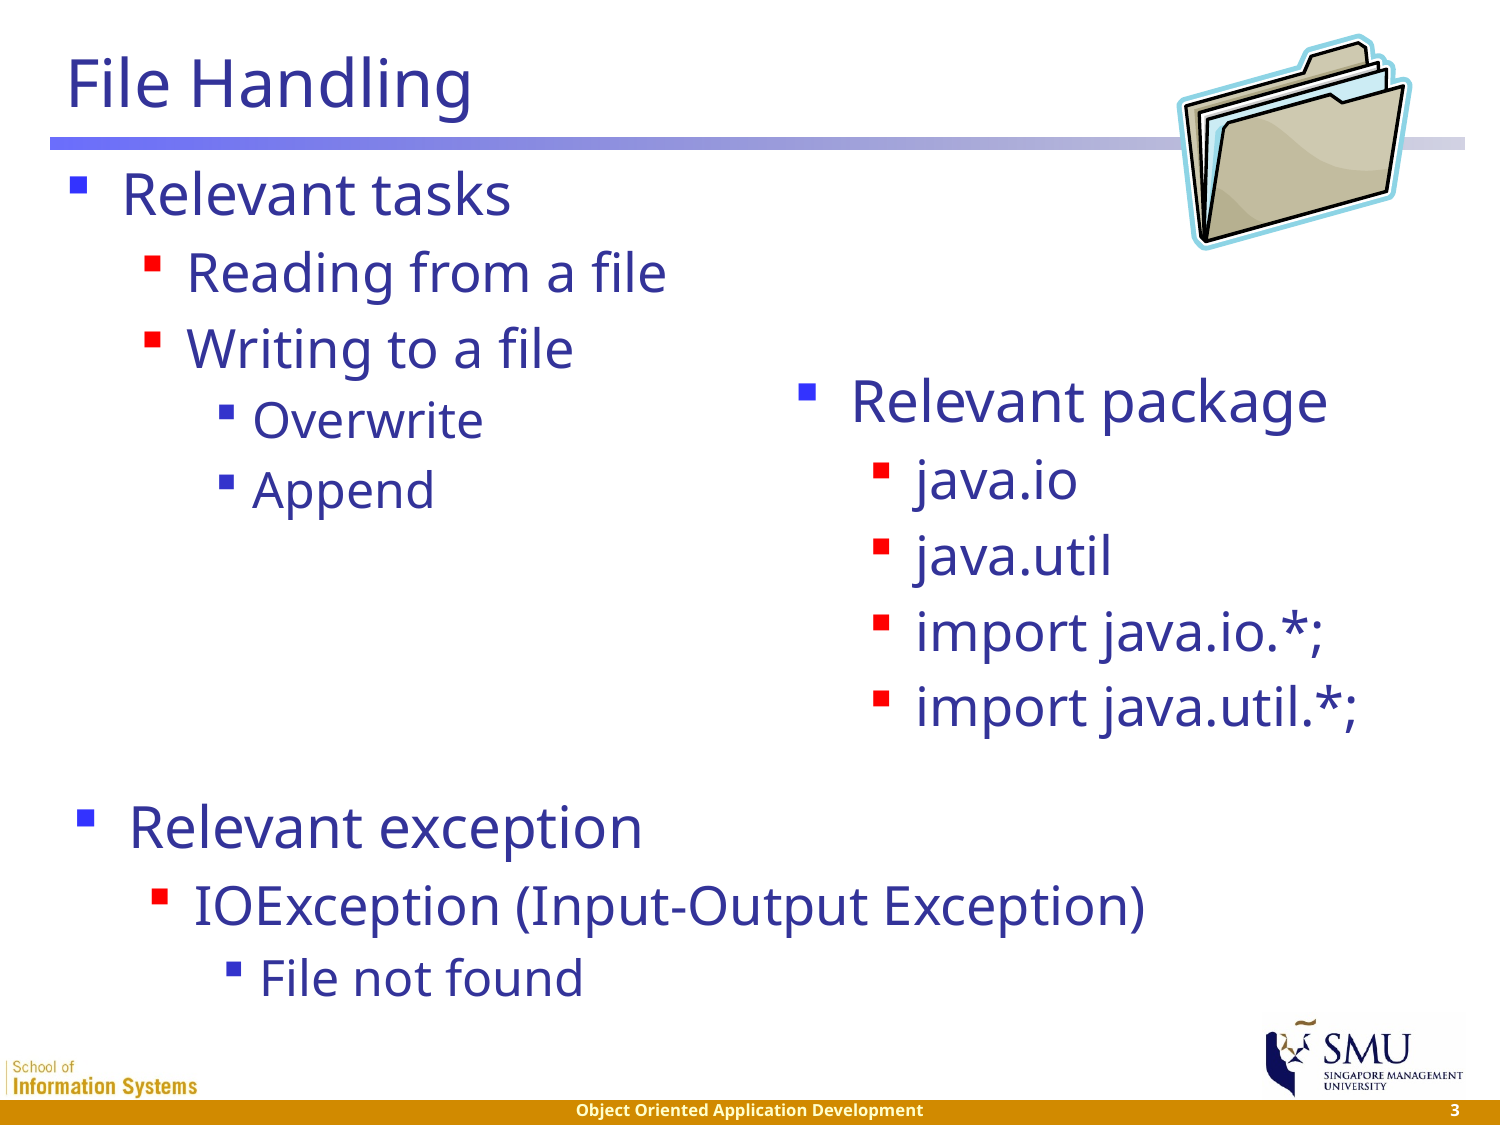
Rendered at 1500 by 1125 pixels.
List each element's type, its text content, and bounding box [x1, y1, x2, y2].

list Relevant tasks Reading from a file Writing to a file Overwrite Append [50, 149, 764, 557]
picture [1262, 1012, 1466, 1072]
text_box Relevant package java.io java.util import java.io.*; import java.util.*; [779, 357, 1416, 630]
footer Object Oriented Application Development [450, 1092, 1050, 1118]
text_box Relevant exception IOException (Input-Output Exception) File not found [57, 783, 1254, 1056]
picture [1175, 32, 1414, 252]
title File Handling [50, 24, 1463, 138]
picture [0, 1049, 200, 1100]
slide_number 3 [1262, 1072, 1475, 1123]
